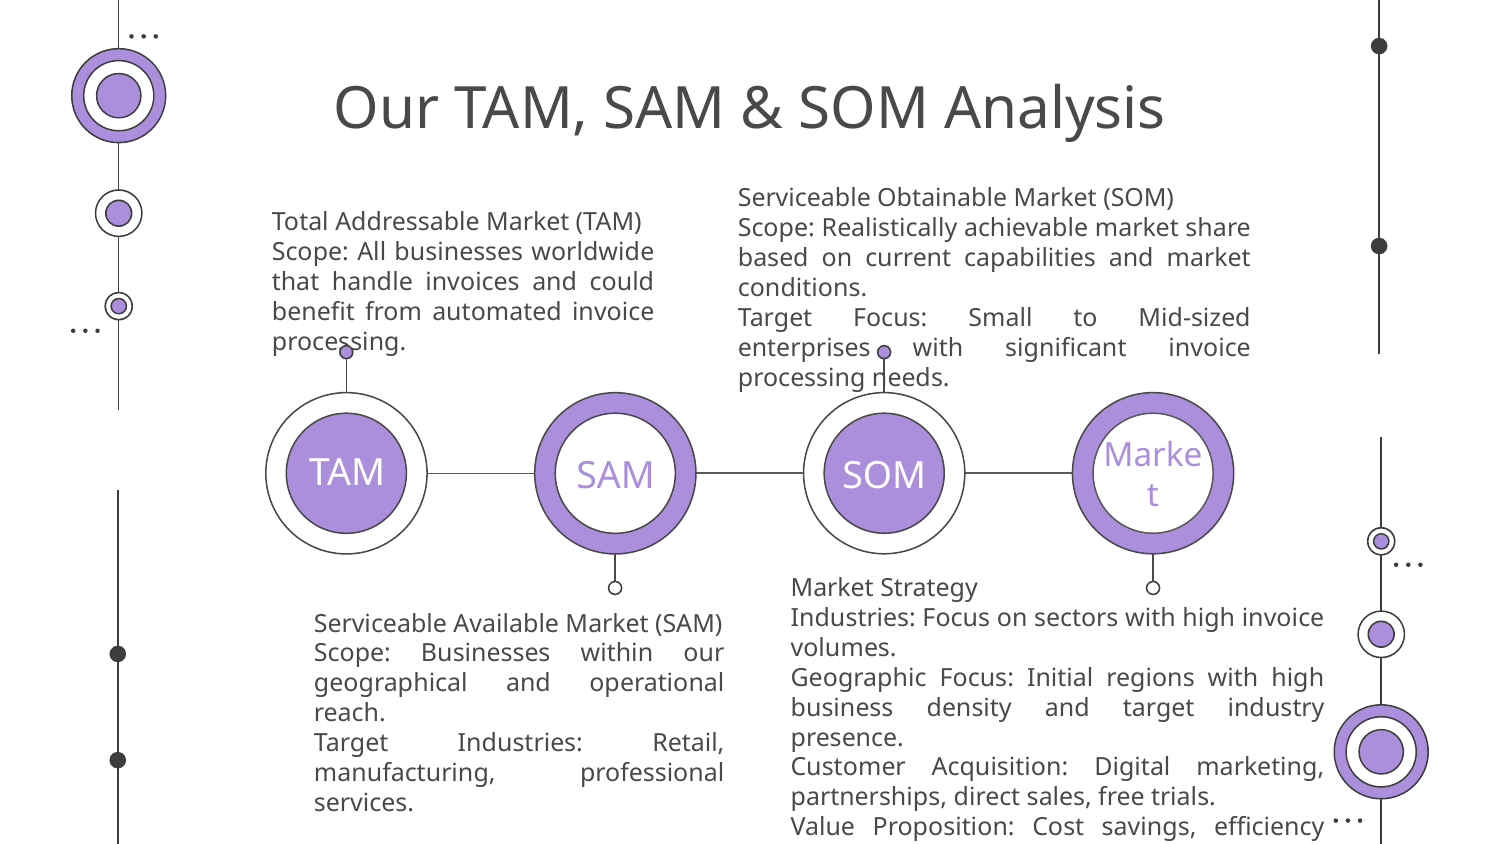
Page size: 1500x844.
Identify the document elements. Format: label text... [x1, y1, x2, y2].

title Our TAM, SAM & SOM Analysis [299, 55, 1201, 150]
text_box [265, 345, 1234, 595]
text_box Serviceable Available Market (SAM) Scope: Businesses within our geographical and operational reach. Target Industries: Retail, manufacturing, professional services. [298, 603, 741, 697]
text_box Total Addressable Market (TAM) Scope: All businesses worldwide that handle invoices and could benefit from automated invoice processing. [256, 190, 670, 295]
text_box Serviceable Obtainable Market (SOM) Scope: Realistically achievable market share based on current capabilities and market conditions. Target Focus: Small to Mid-sized enterprises with significant invoice processing needs. [722, 166, 1267, 271]
text_box Market Strategy Industries: Focus on sectors with high invoice volumes. Geographic Focus: Initial regions with high business density and target industry presence. Customer Acquisition: Digital marketing, partnerships, direct sales, free trials. Value Proposition: Cost savings, efficiency improvements, fraud reduction [775, 556, 1341, 661]
